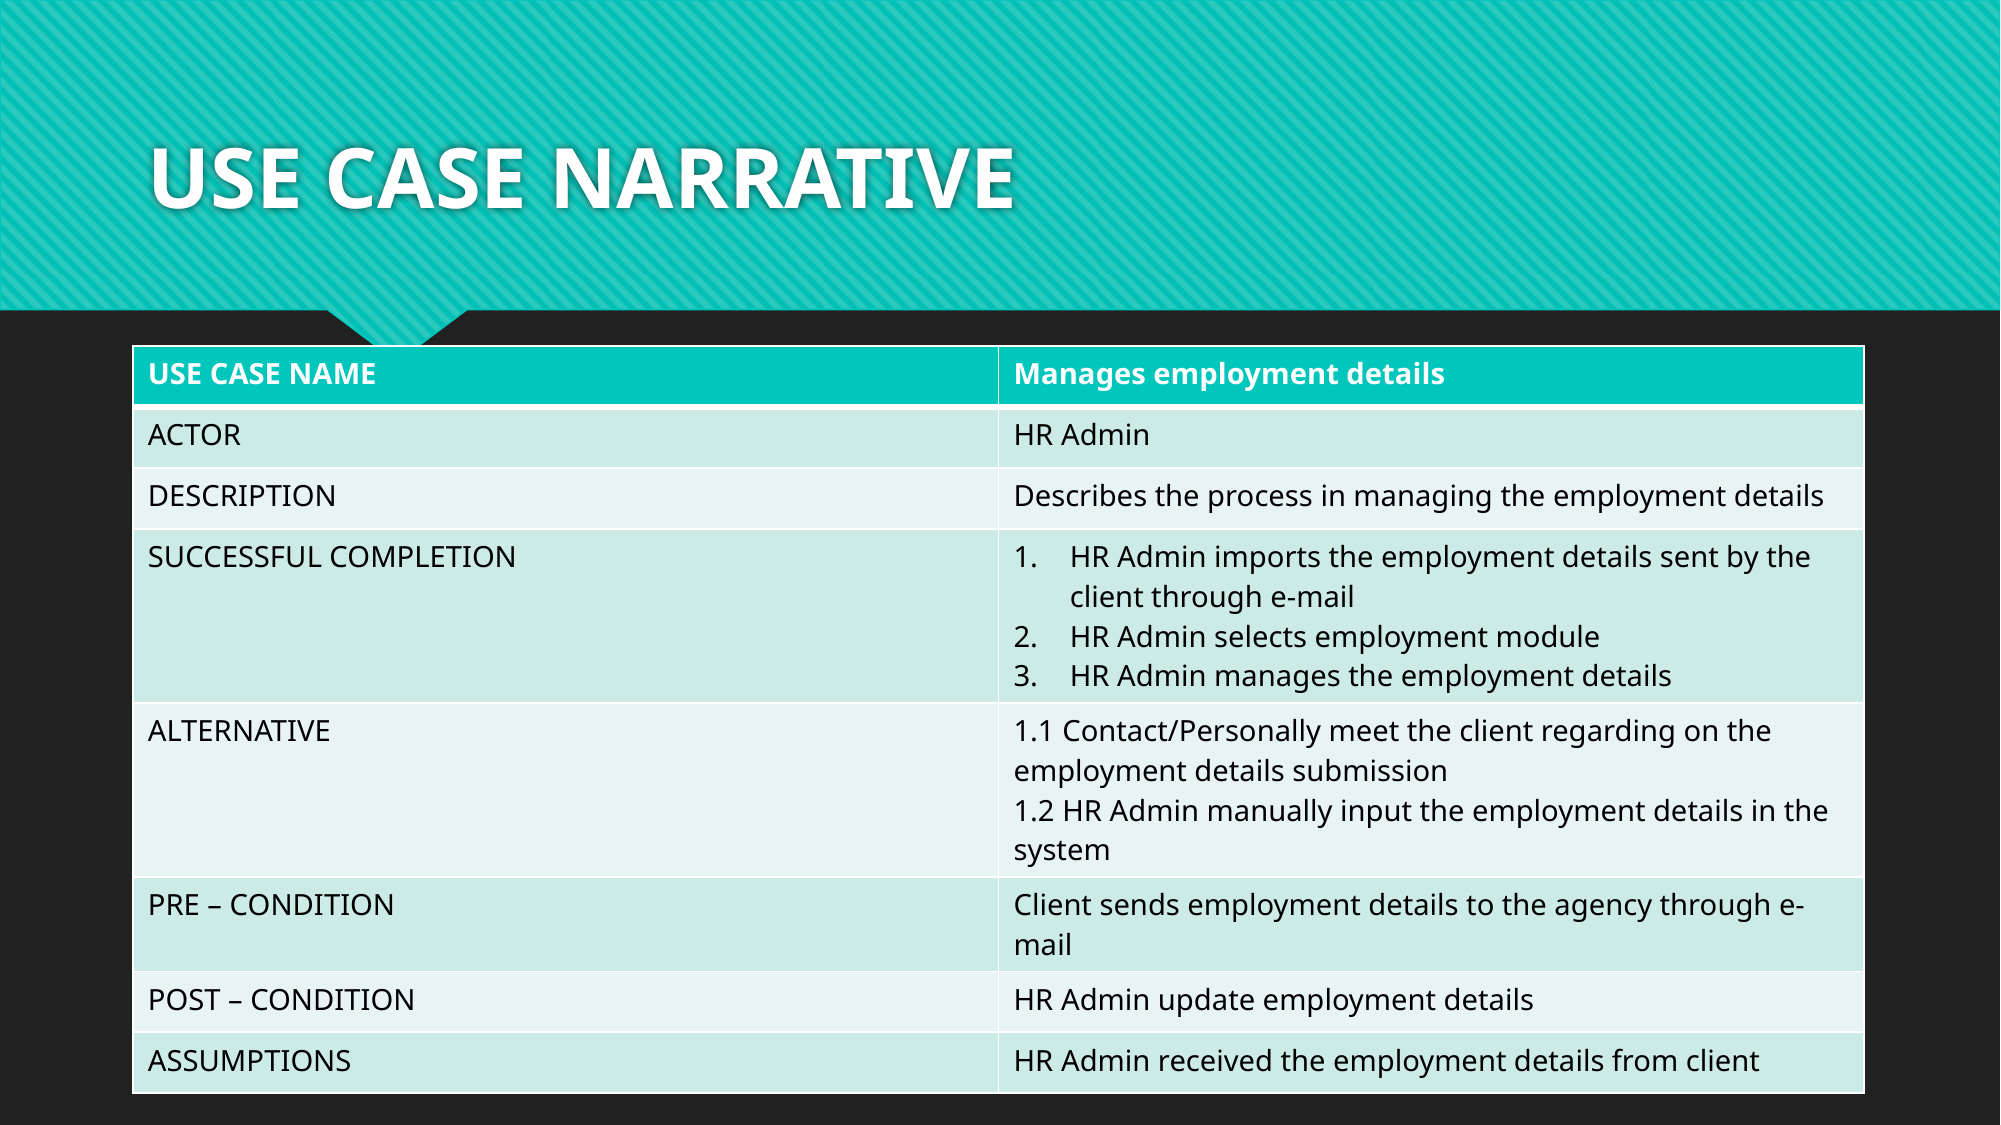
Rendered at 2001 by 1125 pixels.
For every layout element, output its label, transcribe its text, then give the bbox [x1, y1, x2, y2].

title USE CASE NARRATIVE [132, 73, 1868, 233]
table_cell HR Admin received the employment details from client [999, 1033, 1863, 1092]
table_cell DESCRIPTION [134, 469, 998, 528]
table_cell Client sends employment details to the agency through e-mail [999, 878, 1863, 971]
table_cell 1.1 Contact/Personally meet the client regarding on the employment details submission 1.2 HR Admin manually input the employment details in the system [999, 704, 1863, 876]
table_cell SUCCESSFUL COMPLETION [134, 530, 998, 702]
table_cell PRE – CONDITION [134, 878, 998, 971]
table_cell HR Admin [999, 410, 1863, 467]
table_cell HR Admin imports the employment details sent by the client through e-mail HR Admin selects employment module HR Admin manages the employment details [999, 530, 1863, 702]
table_header USE CASE NAME [134, 347, 998, 404]
table_cell ACTOR [134, 410, 998, 467]
table_header Manages employment details [999, 347, 1863, 404]
table_cell ASSUMPTIONS [134, 1033, 998, 1092]
table_cell HR Admin update employment details [999, 972, 1863, 1031]
table_cell ALTERNATIVE [134, 704, 998, 876]
table_cell Describes the process in managing the employment details [999, 469, 1863, 528]
table_cell POST – CONDITION [134, 972, 998, 1031]
